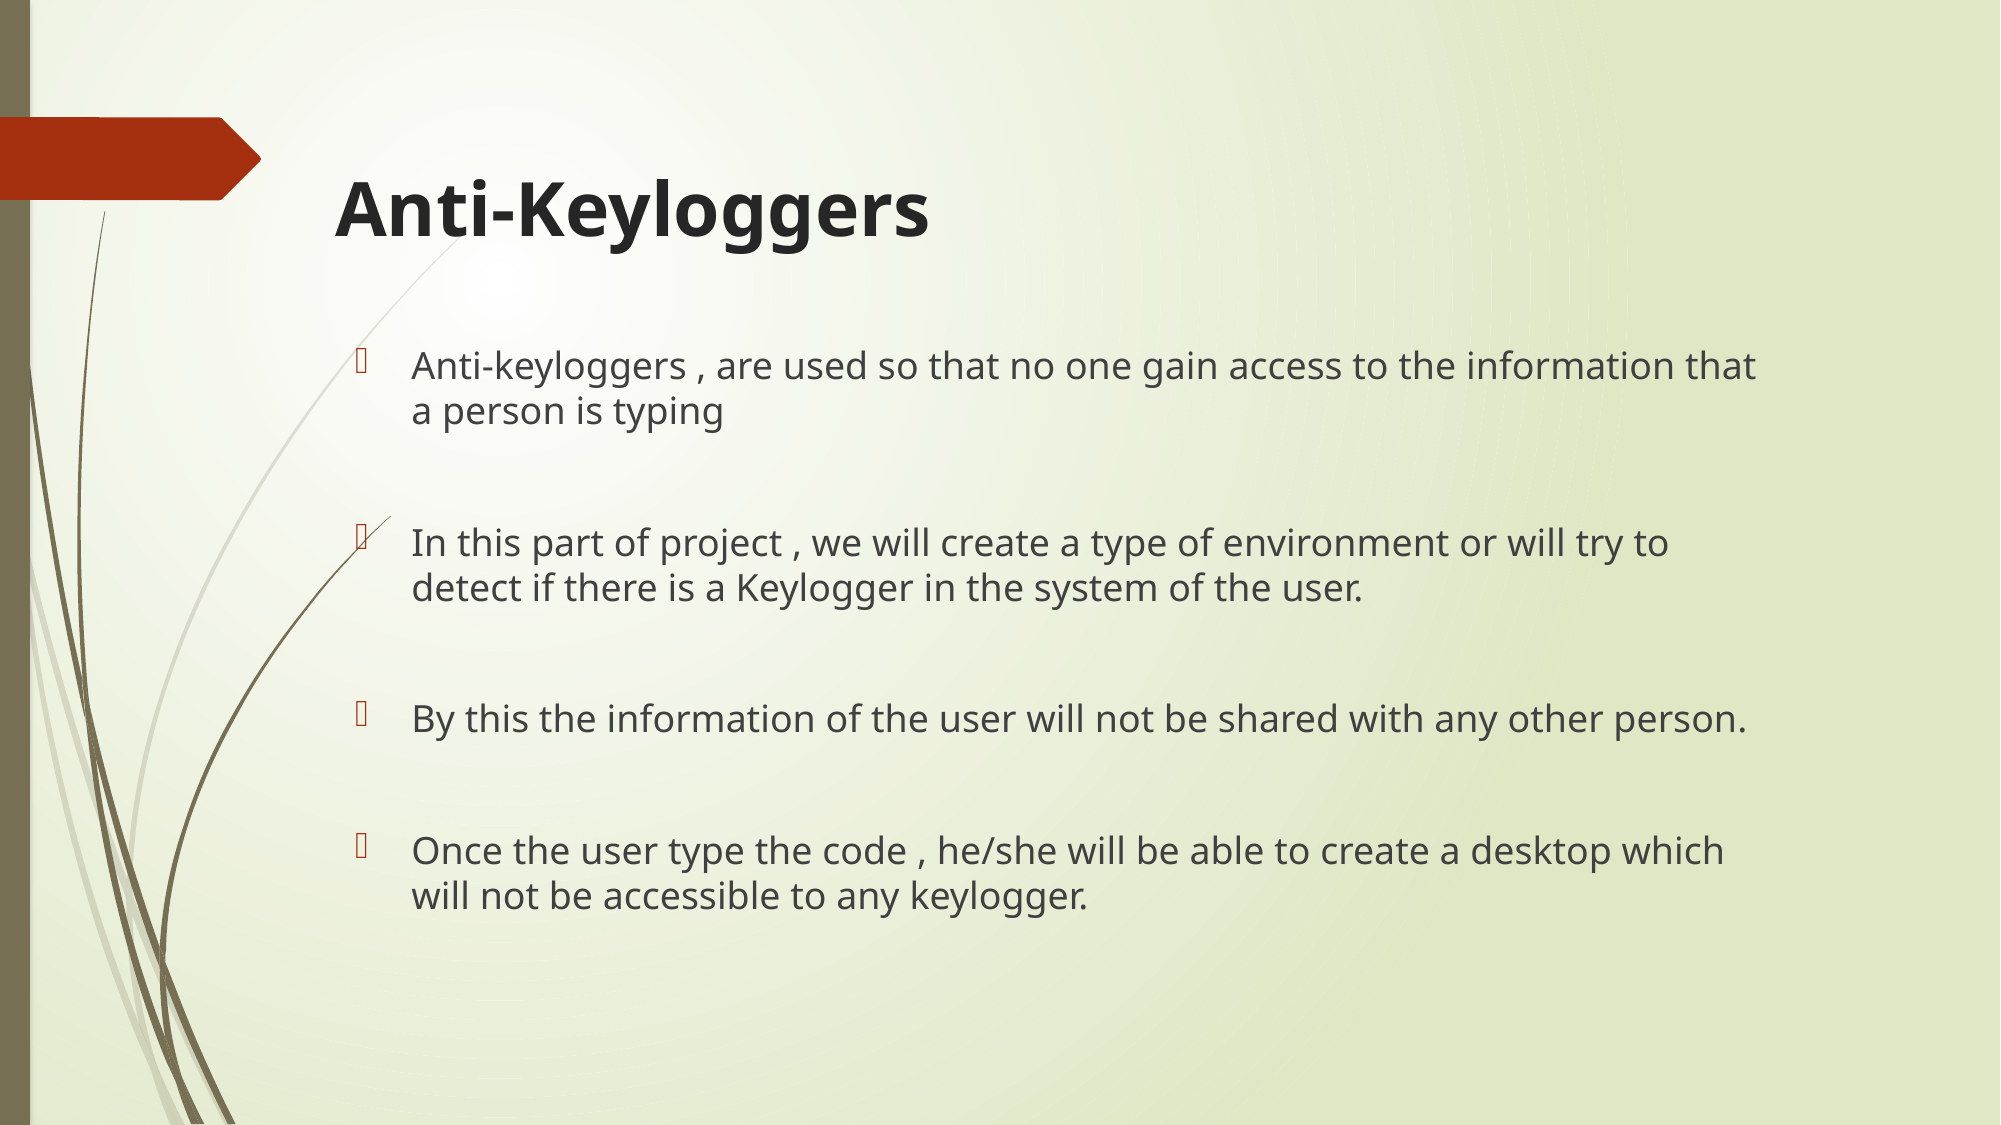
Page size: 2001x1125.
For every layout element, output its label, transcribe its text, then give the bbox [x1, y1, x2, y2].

list Anti-keyloggers , are used so that no one gain access to the information that a person is typing In this part of project , we will create a type of environment or will try to detect if there is a Keylogger in the system of the user. By this the information of the user will not be shared with any other person. Once the user type the code , he/she will be able to create a desktop which will not be accessible to any keylogger. [340, 334, 1803, 955]
title Anti-Keyloggers [320, 154, 1783, 365]
